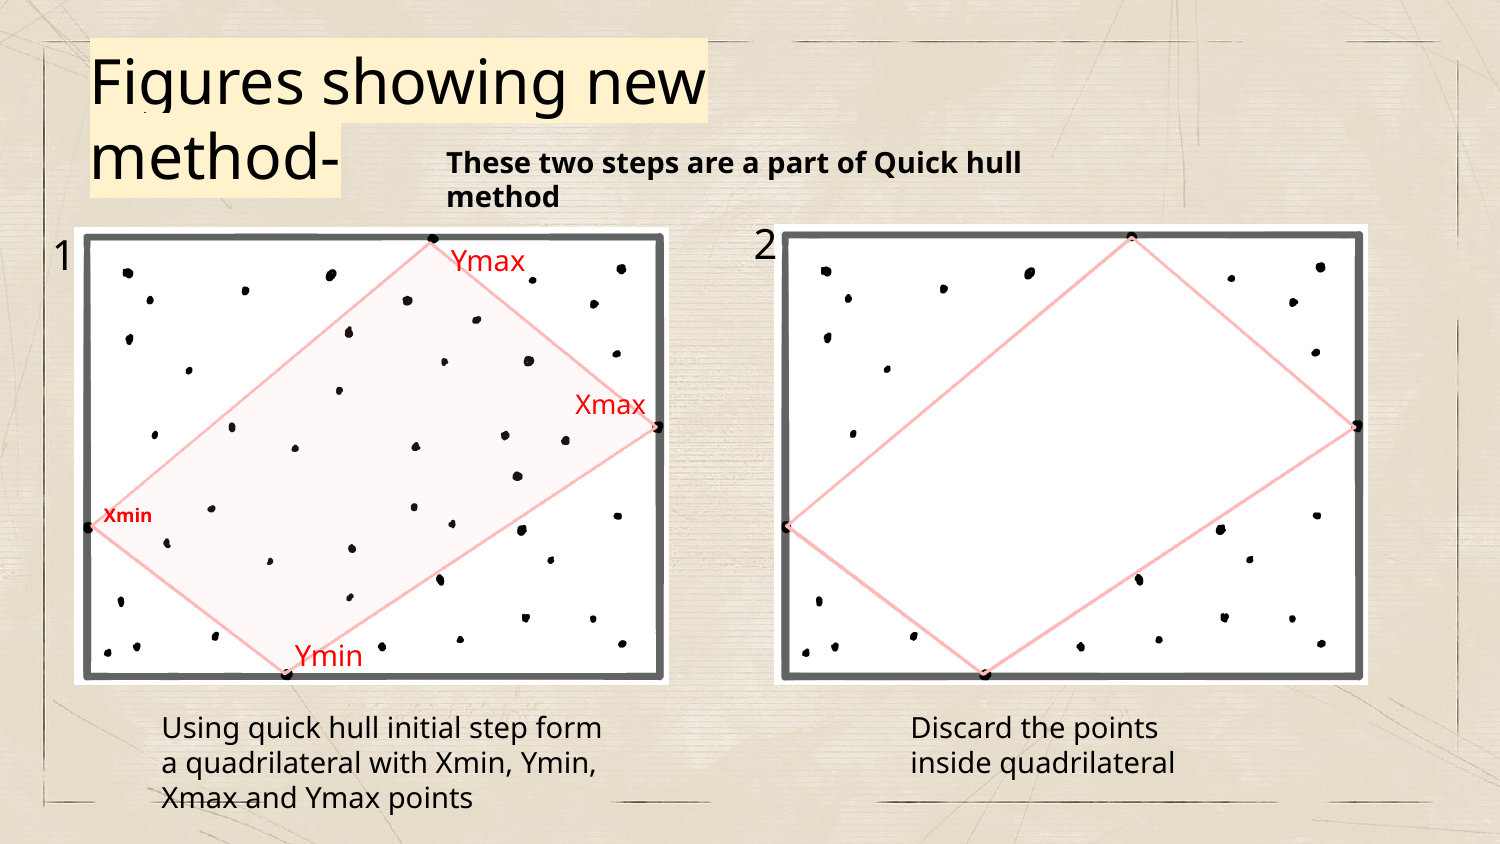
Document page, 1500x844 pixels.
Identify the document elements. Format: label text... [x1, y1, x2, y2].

text_box Using quick hull initial step form a quadrilateral with Xmin, Ymin, Xmax and Ymax points [146, 694, 624, 815]
text_box 1 [36, 213, 81, 254]
picture [0, 0, 1500, 844]
text_box Figures showing new method- [74, 26, 799, 121]
text_box 2 [738, 202, 783, 264]
text_box Discard the points inside quadrilateral [895, 694, 1248, 815]
text_box These two steps are a part of Quick hull method [430, 128, 1133, 228]
